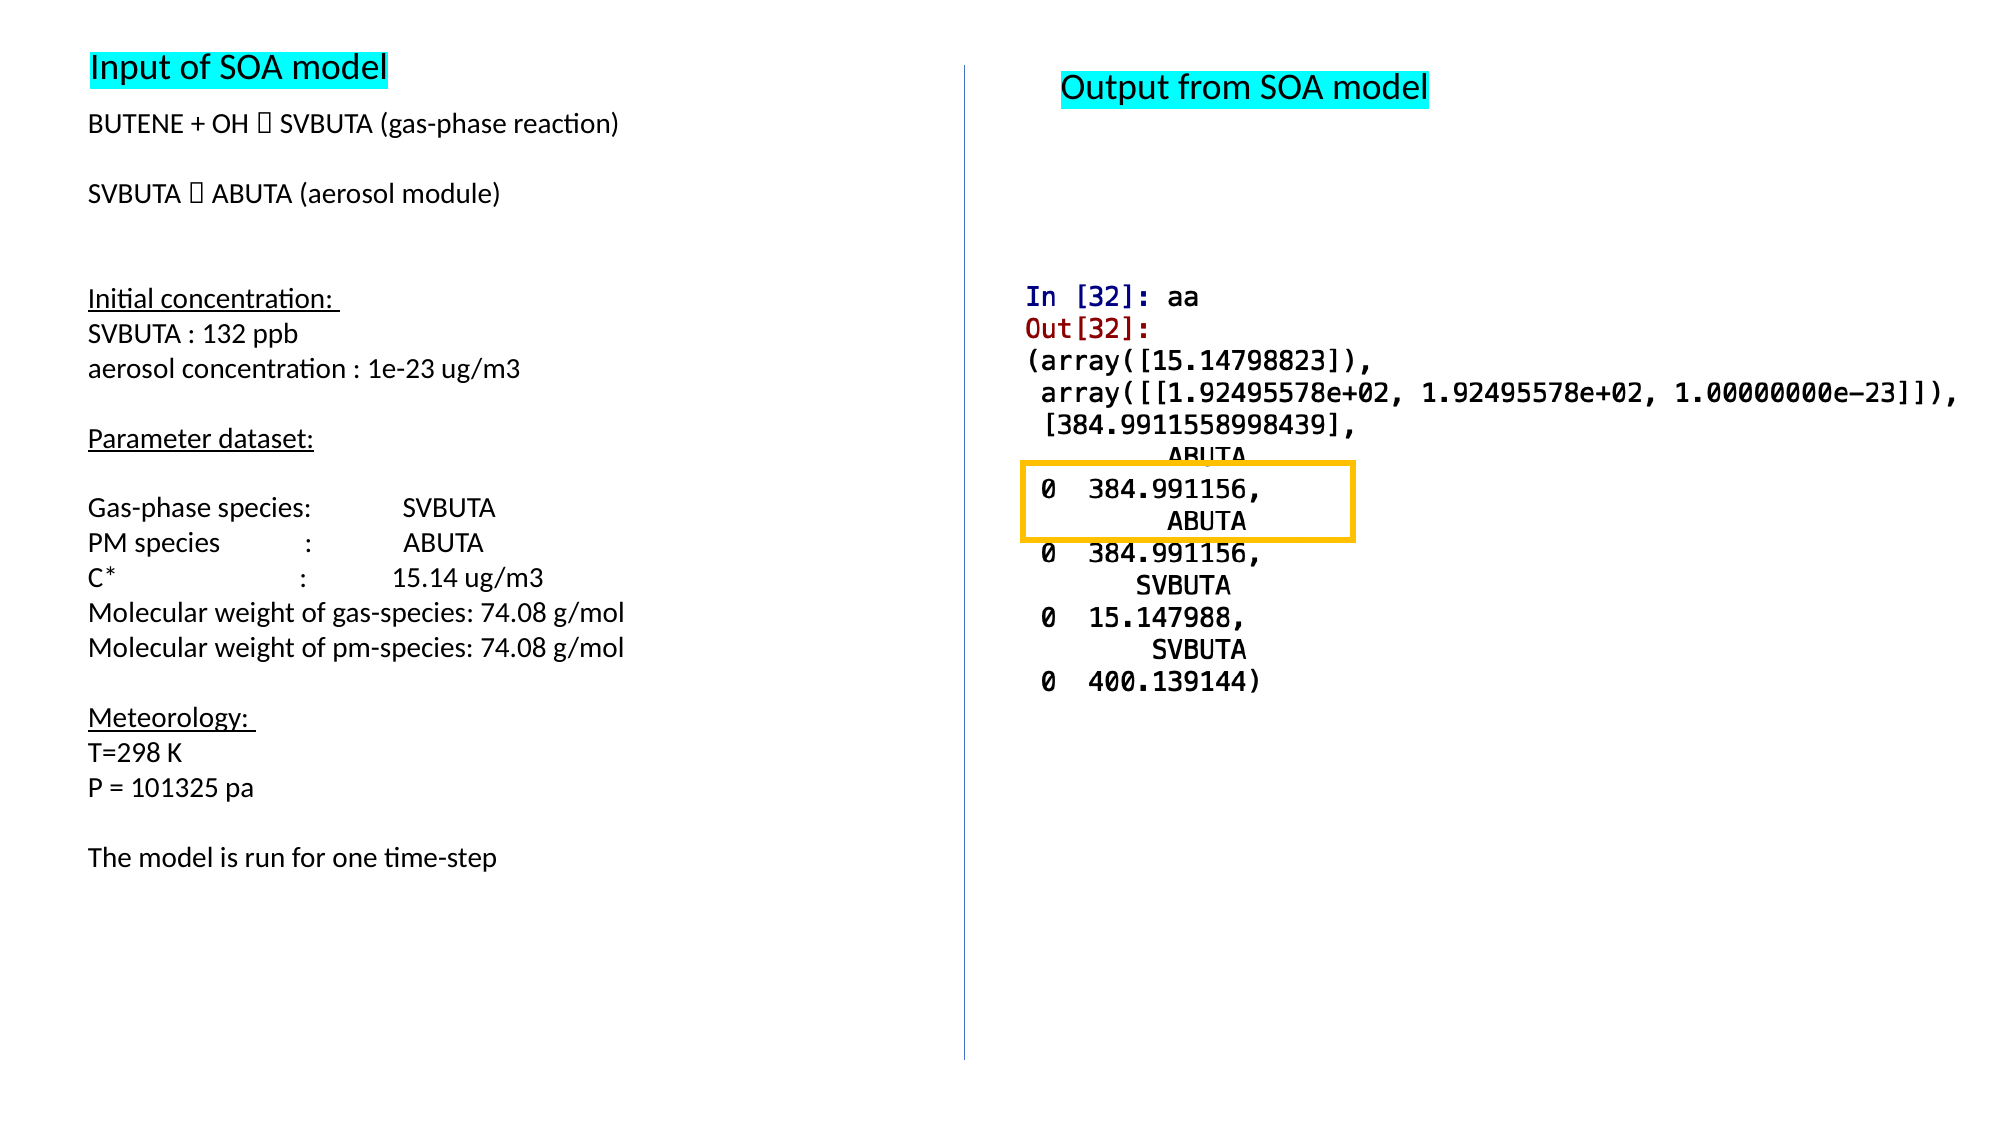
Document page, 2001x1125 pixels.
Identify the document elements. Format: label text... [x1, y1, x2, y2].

text_box Input of SOA model [0, 34, 520, 95]
picture [1022, 268, 1973, 709]
text_box BUTENE + OH  SVBUTA (gas-phase reaction) SVBUTA  ABUTA (aerosol module) Initial concentration: SVBUTA : 132 ppb aerosol concentration : 1e-23 ug/m3 Parameter dataset: Gas-phase species: SVBUTA PM species : ABUTA C* : 15.14 ug/m3 Molecular weight of gas-species: 74.08 g/mol Molecular weight of pm-species: 74.08 g/mol Meteorology: T=298 K P = 101325 pa The model is run for one time-step [73, 96, 877, 926]
text_box Output from SOA model [964, 54, 1525, 115]
